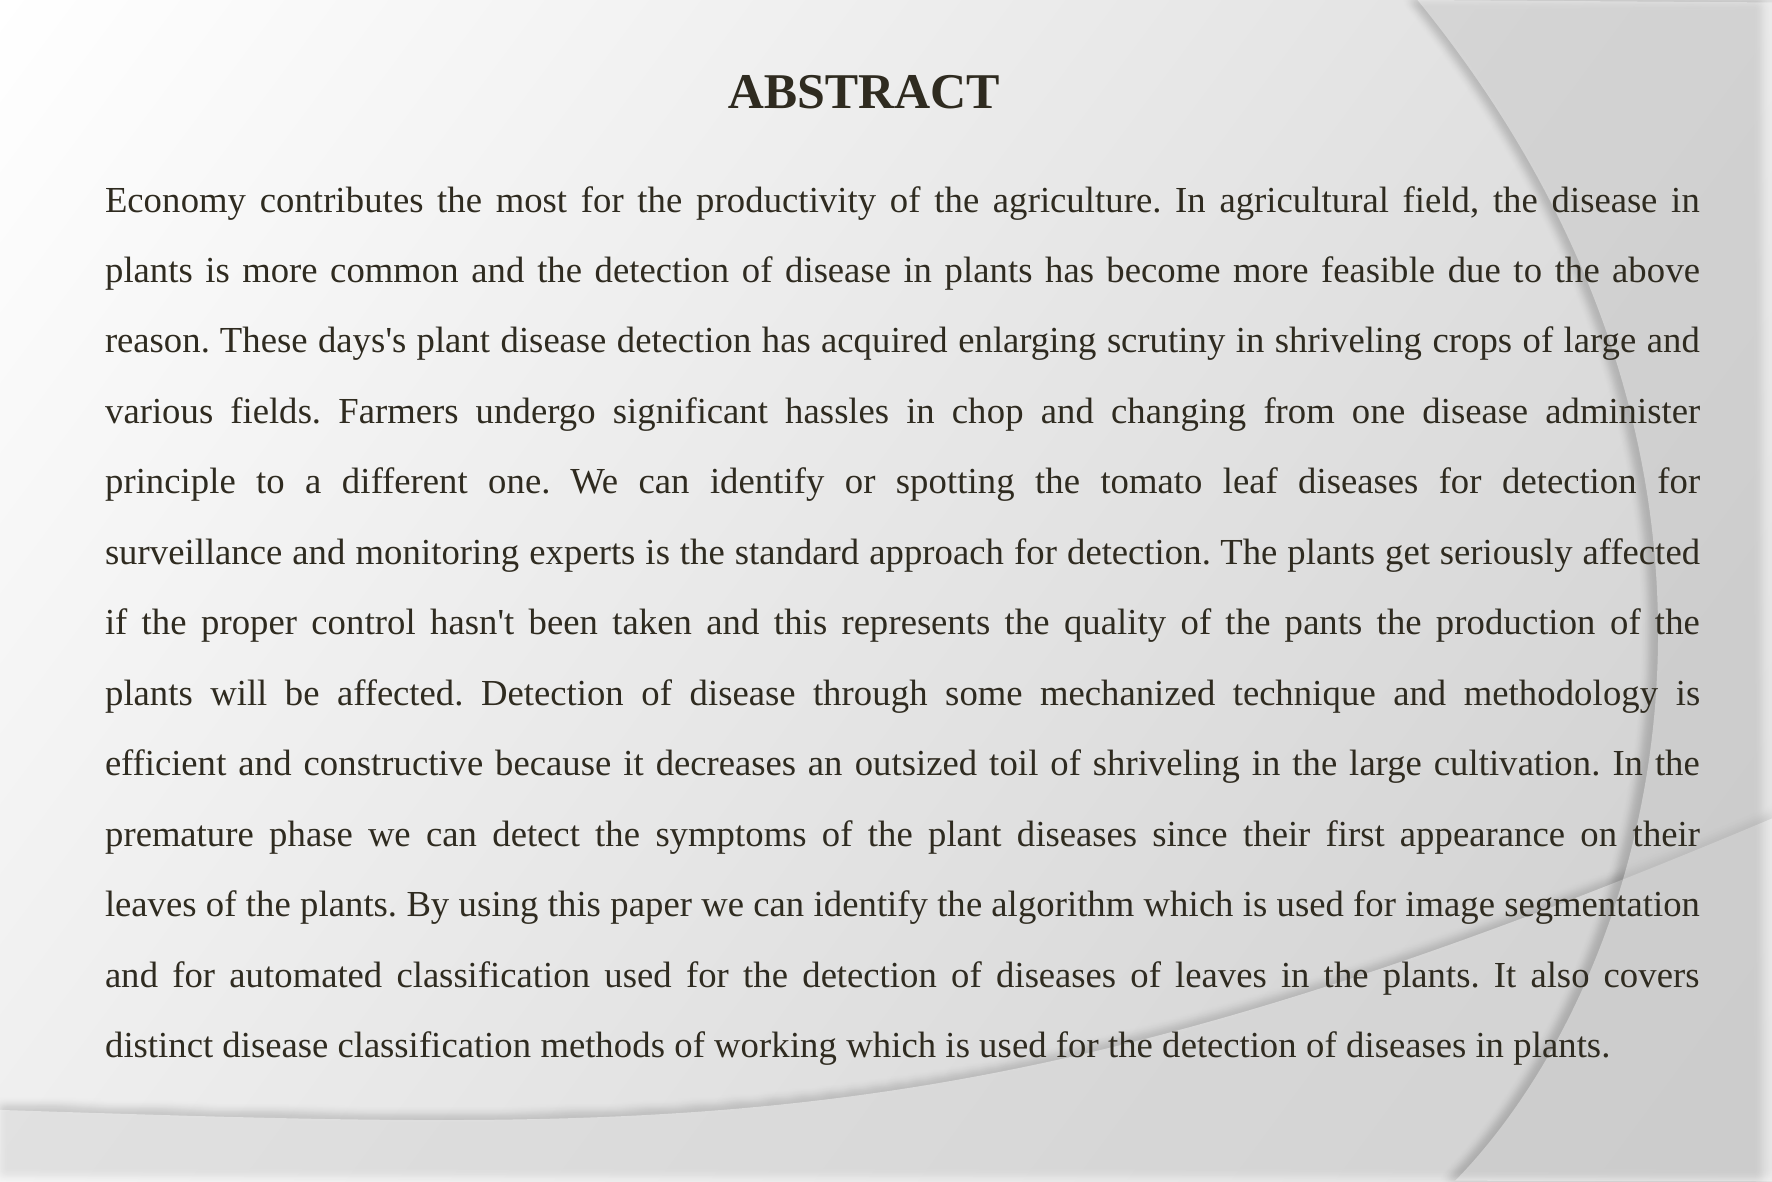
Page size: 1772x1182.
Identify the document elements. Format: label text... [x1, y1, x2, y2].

title ABSTRACT [99, 19, 1628, 140]
list Economy contributes the most for the productivity of the agriculture. In agricultural field, the disease in plants is more common and the detection of disease in plants has become more feasible due to the above reason. These days's plant disease detection has acquired enlarging scrutiny in shriveling crops of large and various fields. Farmers undergo significant hassles in chop and changing from one disease administer principle to a different one. We can identify or spotting the tomato leaf diseases for detection for surveillance and monitoring experts is the standard approach for detection. The plants get seriously affected if the proper control hasn't been taken and this represents the quality of the pants the production of the plants will be affected. Detection of disease through some mechanized technique and methodology is efficient and constructive because it decreases an outsized toil of shriveling in the large cultivation. In the premature phase we can detect the symptoms of the plant diseases since their first appearance on their leaves of the plants. By using this paper we can identify the algorithm which is used for image segmentation and for automated classification used for the detection of diseases of leaves in the plants. It also covers distinct disease classification methods of working which is used for the detection of diseases in plants. [81, 140, 1720, 1111]
